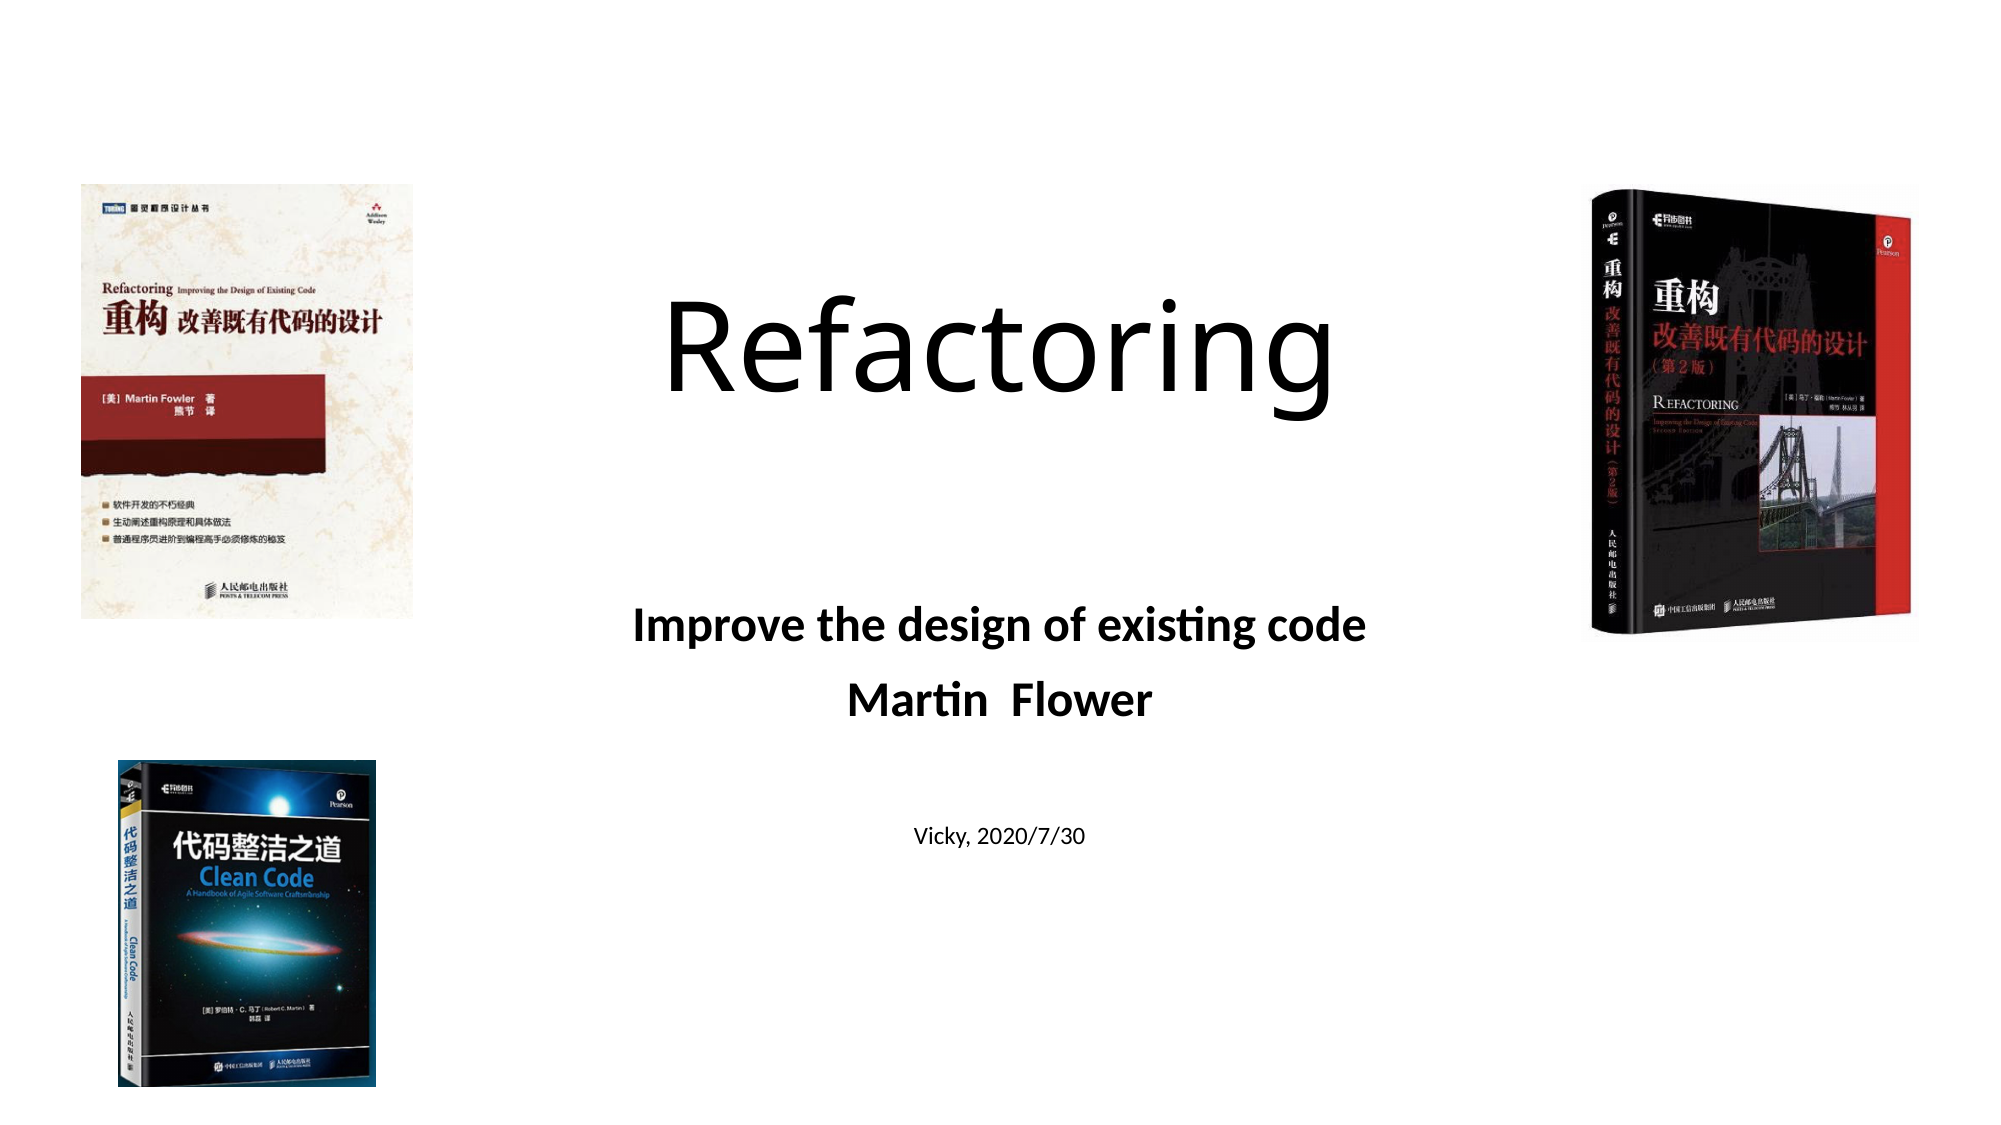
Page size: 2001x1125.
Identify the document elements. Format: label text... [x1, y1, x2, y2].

picture [118, 760, 371, 1087]
subtitle Improve the design of existing code Martin Flower Vicky, 2020/7/30 [249, 590, 1750, 863]
title Refactoring [413, 184, 1581, 576]
picture [1581, 184, 1919, 642]
picture [81, 184, 413, 619]
